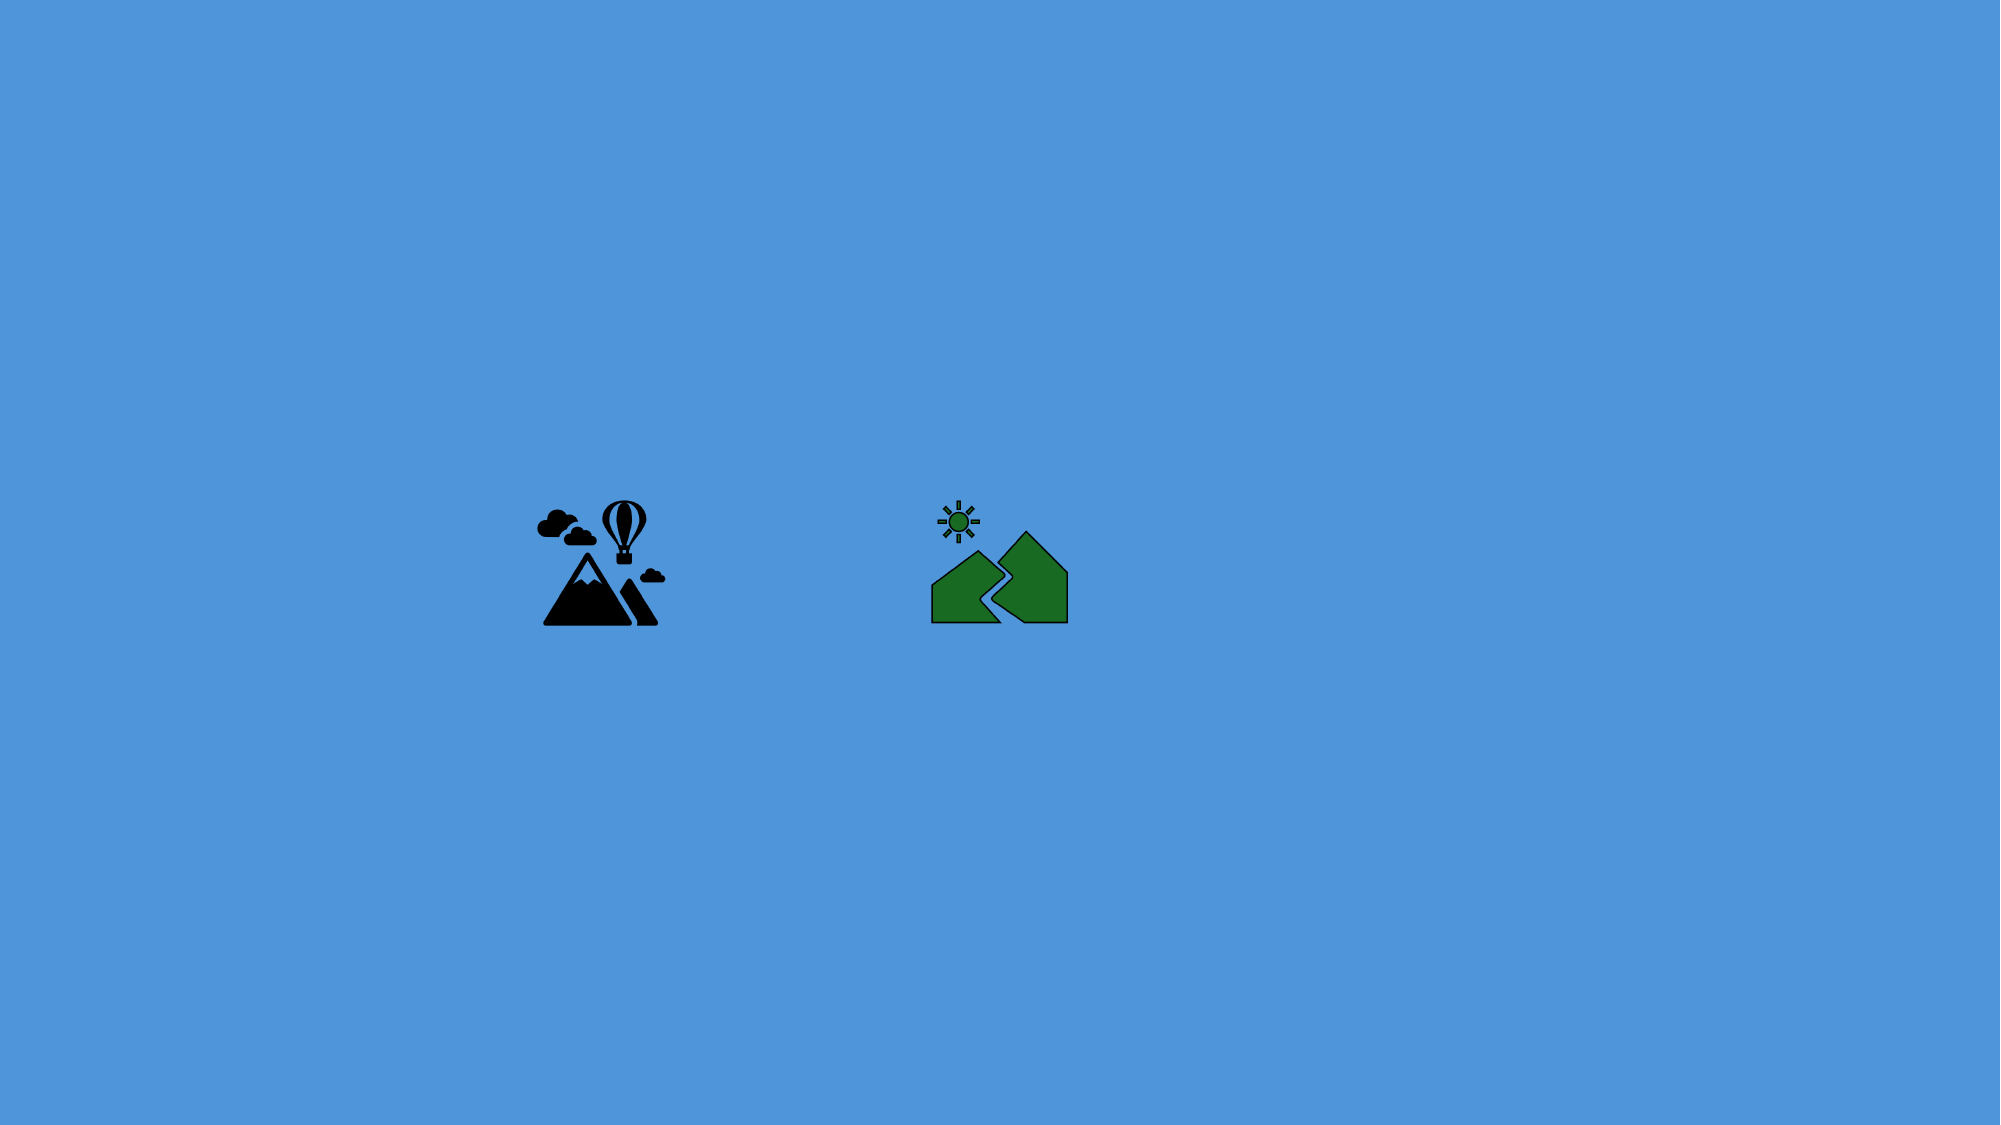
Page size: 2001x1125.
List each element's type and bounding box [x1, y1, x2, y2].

picture [525, 486, 677, 638]
picture [924, 486, 1076, 638]
